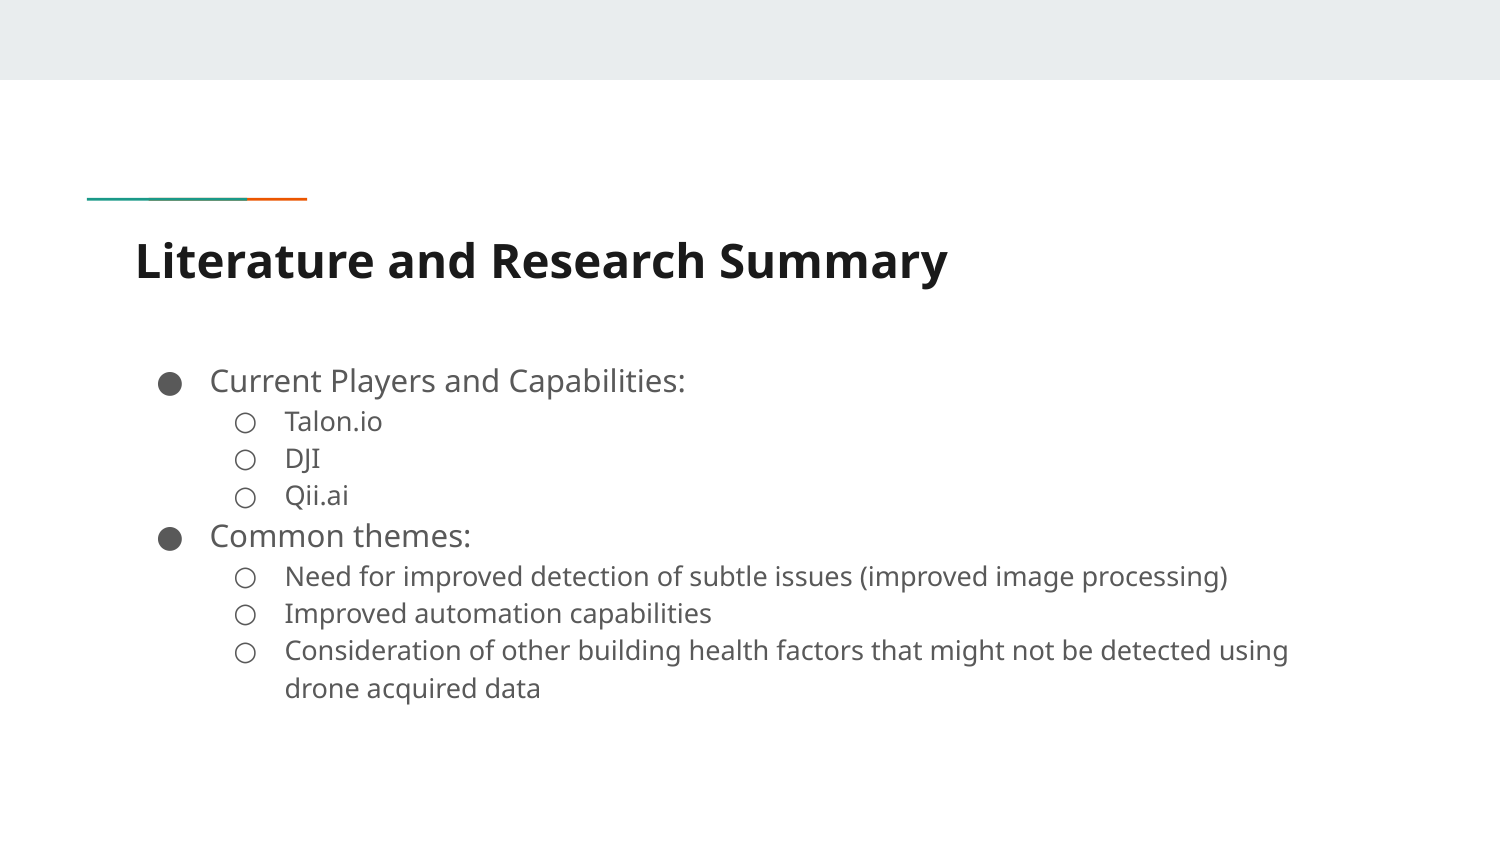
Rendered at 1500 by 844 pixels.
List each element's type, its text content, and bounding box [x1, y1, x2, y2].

list Current Players and Capabilities: Talon.io DJI Qii.ai Common themes: Need for improved detection of subtle issues (improved image processing) Improved automation capabilities Consideration of other building health factors that might not be detected using drone acquired data [119, 341, 1381, 712]
title Literature and Research Summary [119, 216, 1381, 305]
